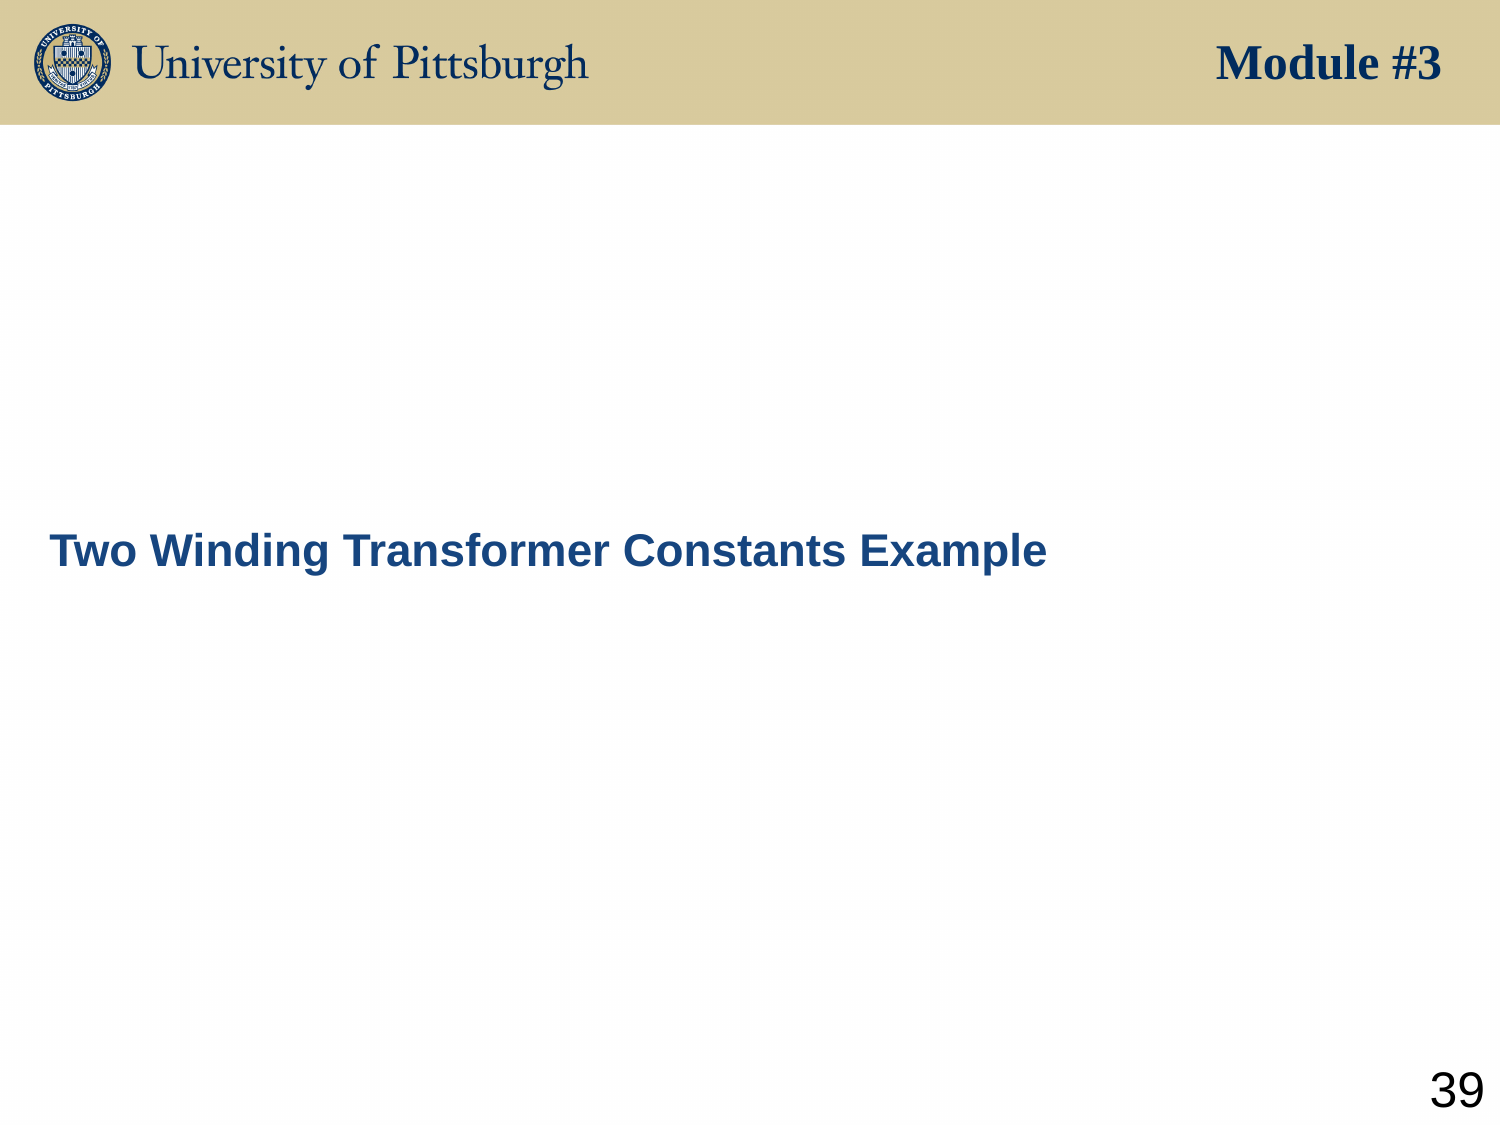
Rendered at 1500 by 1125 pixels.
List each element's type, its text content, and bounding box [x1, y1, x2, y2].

picture [0, 1, 1500, 1125]
slide_number 39 [1362, 1050, 1500, 1125]
text_box Module #3 [604, 22, 1457, 97]
text_box Two Winding Transformer Constants Example [34, 513, 1466, 583]
